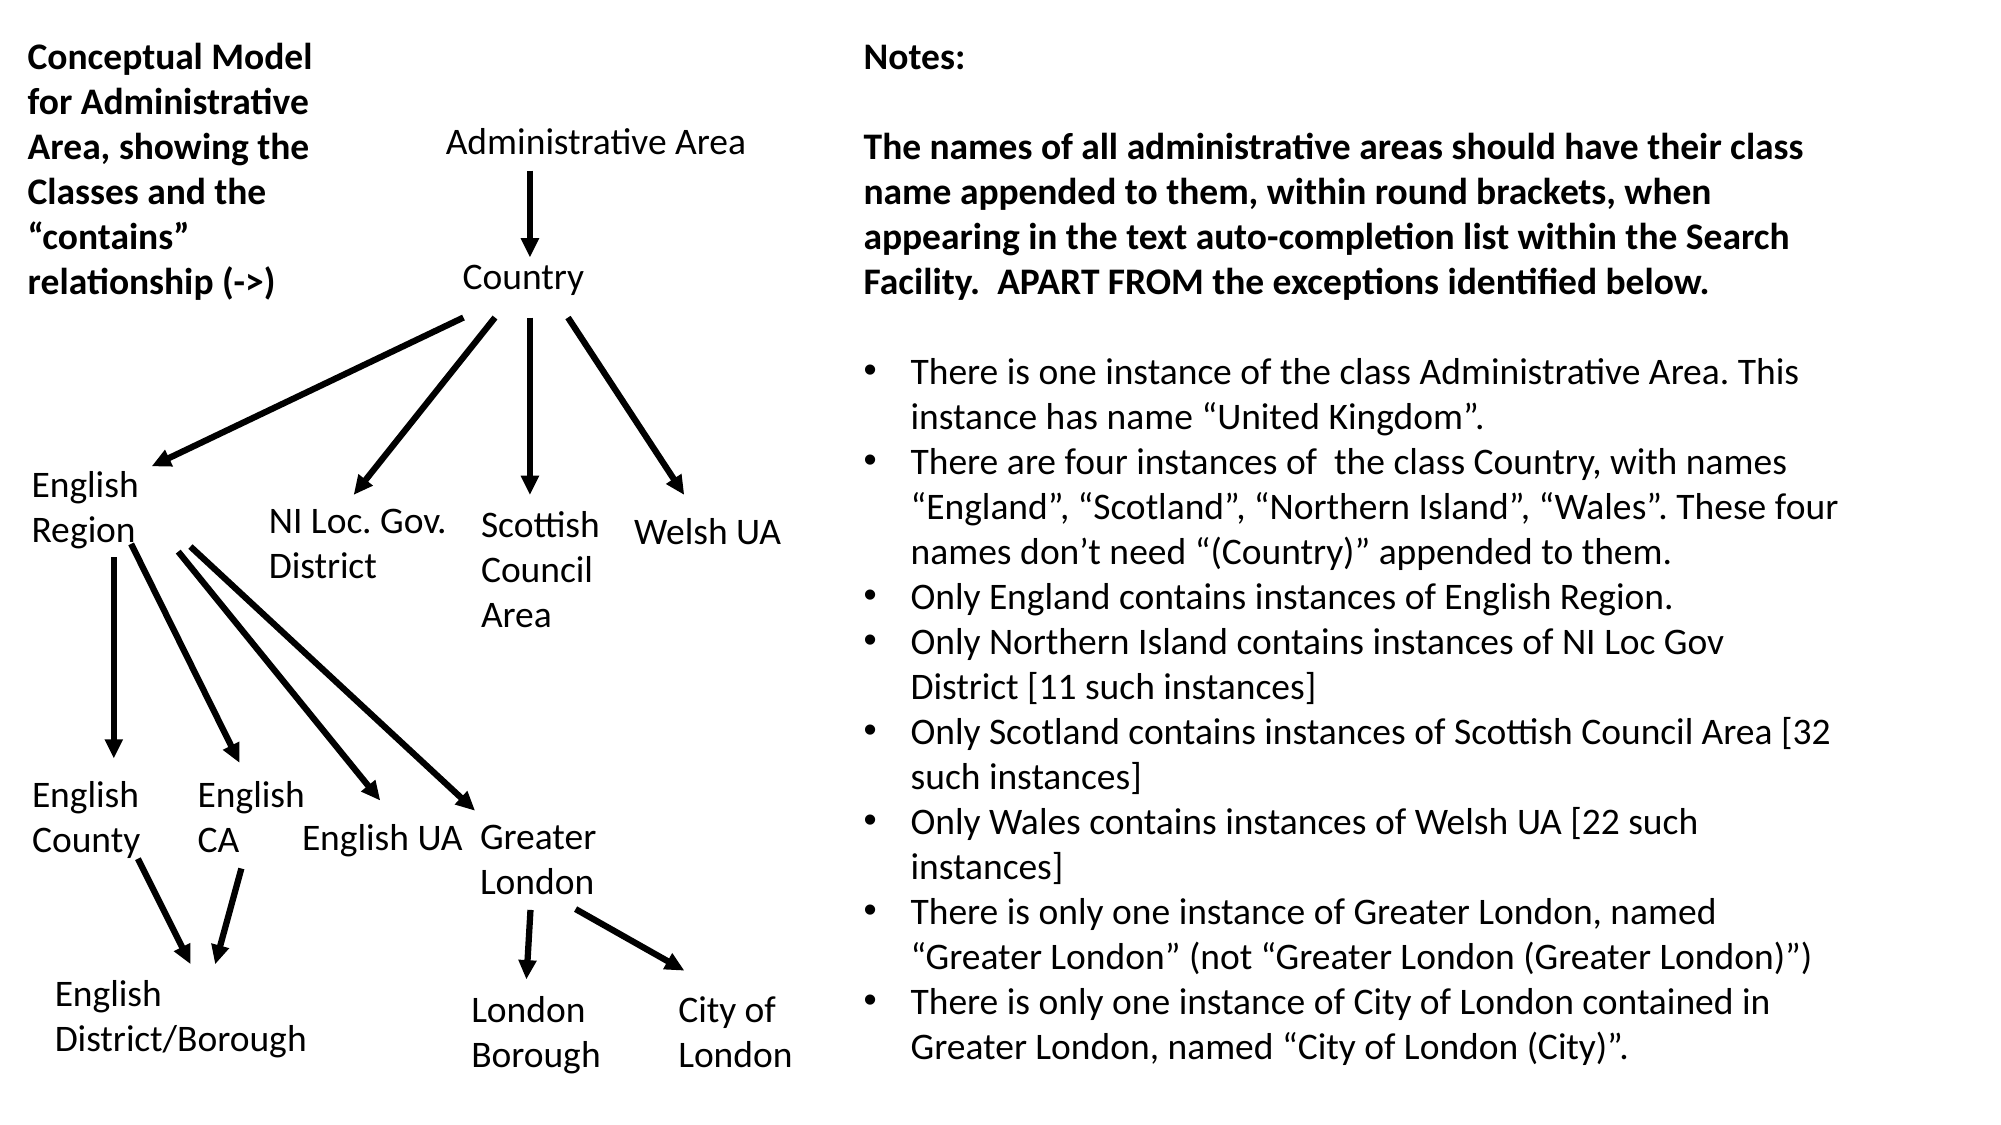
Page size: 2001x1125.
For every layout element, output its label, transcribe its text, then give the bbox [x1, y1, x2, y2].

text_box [190, 546, 475, 811]
text_box City of London [663, 977, 826, 1083]
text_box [131, 543, 240, 763]
text_box English CA [182, 801, 344, 868]
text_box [215, 868, 242, 964]
text_box NI Loc. Gov. District [254, 488, 466, 546]
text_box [178, 551, 190, 801]
text_box Country [447, 244, 798, 305]
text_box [353, 317, 495, 495]
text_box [152, 317, 353, 467]
text_box Welsh UA [619, 499, 855, 560]
text_box English County [17, 762, 182, 868]
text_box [567, 317, 684, 495]
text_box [137, 858, 191, 964]
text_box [526, 909, 531, 979]
text_box Administrative Area [430, 109, 781, 170]
text_box Notes: The names of all administrative areas should have their class name appended to them, within round brackets, when appearing in the text auto-completion list within the Search Facility. APART FROM the exceptions identified below. There is one instance of the class Administrative Area. This instance has name “United Kingdom”. There are four instances of the class Country, with names “England”, “Scotland”, “Northern Island”, “Wales”. These four names don’t need “(Country)” appended to them. Only England contains instances of English Region. Only Northern Island contains instances of NI Loc Gov District [11 such instances] Only Scotland contains instances of Scottish Council Area [32 such instances] Only Wales contains instances of Welsh UA [22 such instances] There is only one instance of Greater London, named “Greater London” (not “Greater London (Greater London)”) There is only one instance of City of London contained in Greater London, named “City of London (City)”. [848, 24, 1856, 1125]
text_box English Region [16, 452, 211, 558]
text_box English UA [287, 811, 465, 865]
text_box London Borough [456, 977, 626, 1083]
text_box Conceptual Model for Administrative Area, showing the Classes and the “contains” relationship (->) [12, 24, 380, 310]
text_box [575, 909, 684, 971]
text_box Scottish Council Area [466, 492, 661, 643]
text_box English District/Borough [39, 961, 327, 1067]
text_box Greater London [465, 804, 657, 910]
